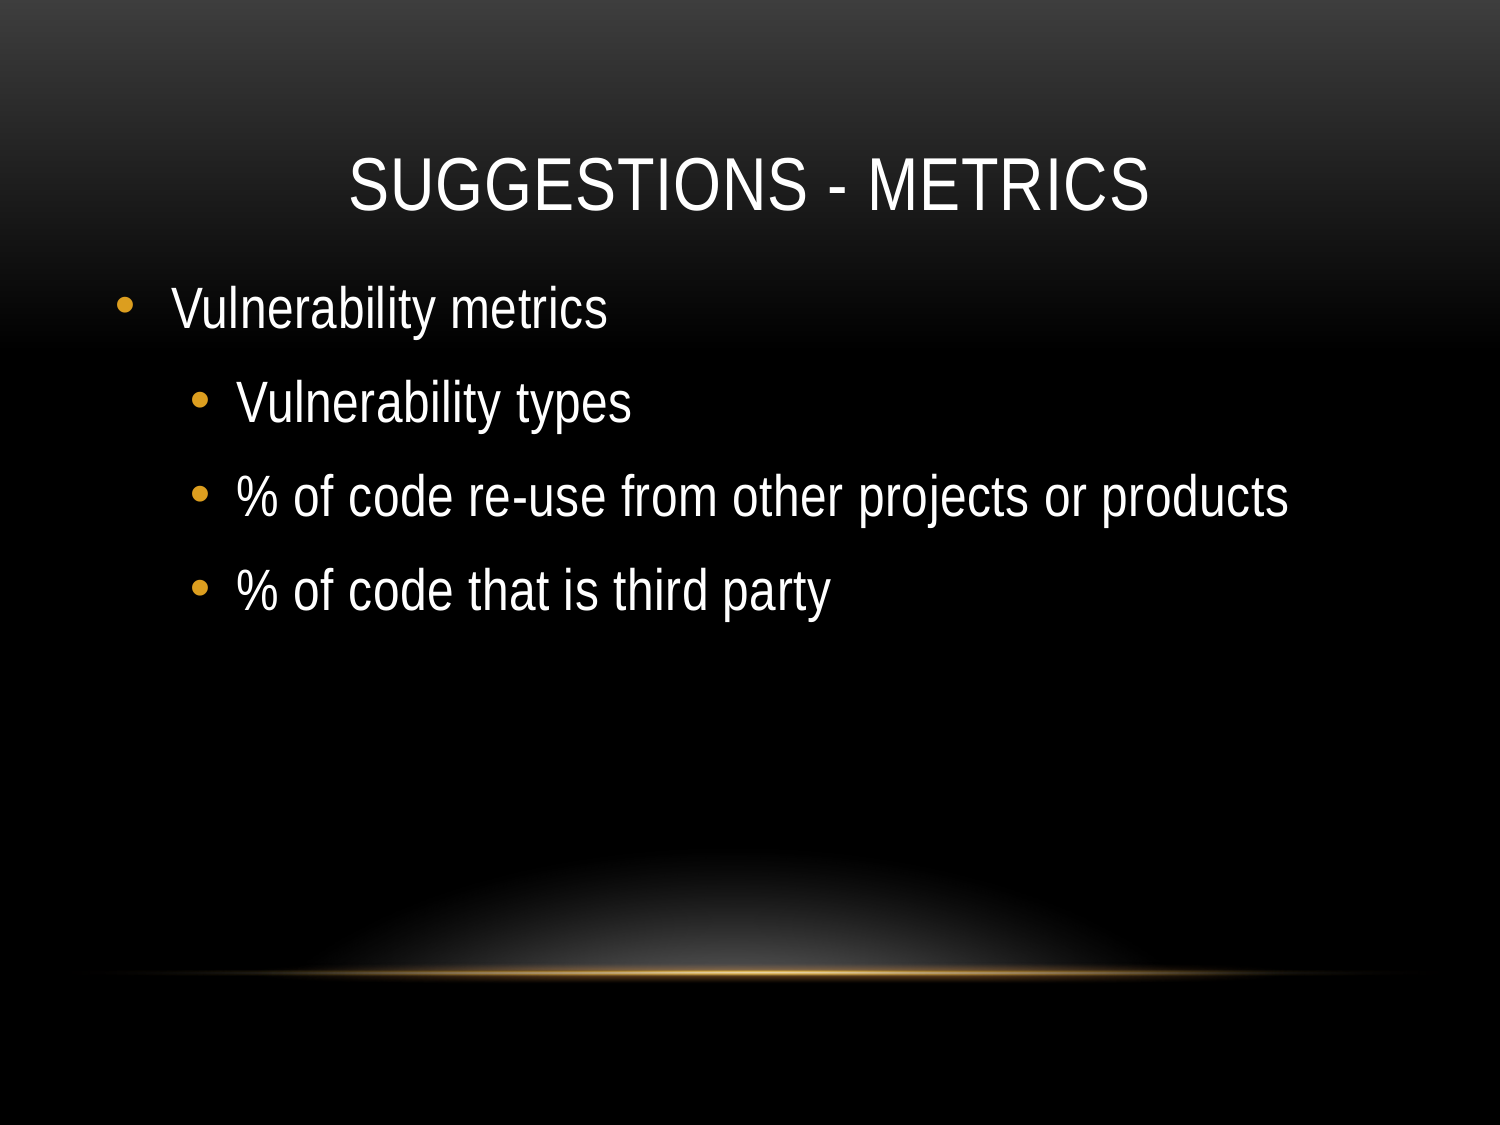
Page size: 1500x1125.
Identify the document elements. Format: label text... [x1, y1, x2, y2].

picture [0, 0, 1500, 1125]
list Vulnerability metrics Vulnerability types % of code re-use from other projects or products % of code that is third party [99, 262, 1400, 938]
title Suggestions - Metrics [99, 45, 1400, 233]
